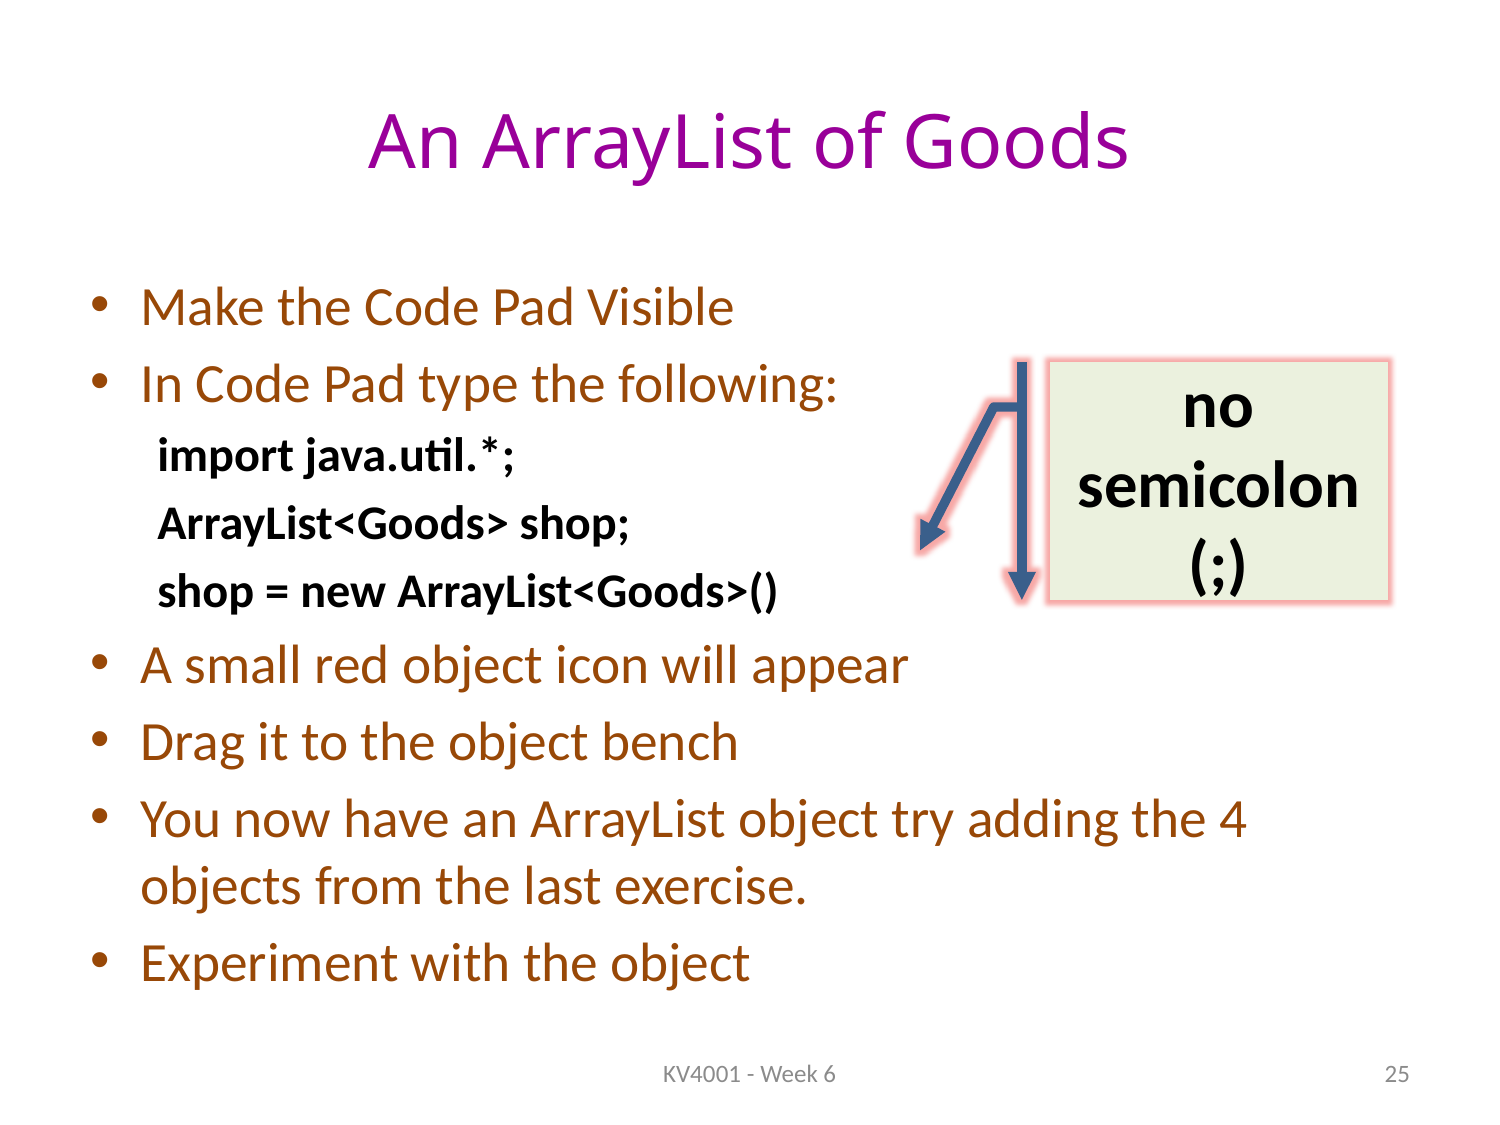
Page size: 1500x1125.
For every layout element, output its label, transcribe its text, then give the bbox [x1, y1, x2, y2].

list Make the Code Pad Visible In Code Pad type the following: import java.util.*; ArrayList<Goods> shop; shop = new ArrayList<Goods>() A small red object icon will appear Drag it to the object bench You now have an ArrayList object try adding the 4 objects from the last exercise. Experiment with the object [75, 262, 1425, 1005]
title An ArrayList of Goods [75, 45, 1425, 233]
slide_number 25 [1074, 1042, 1425, 1103]
footer KV4001 - Week 6 [512, 1042, 988, 1103]
